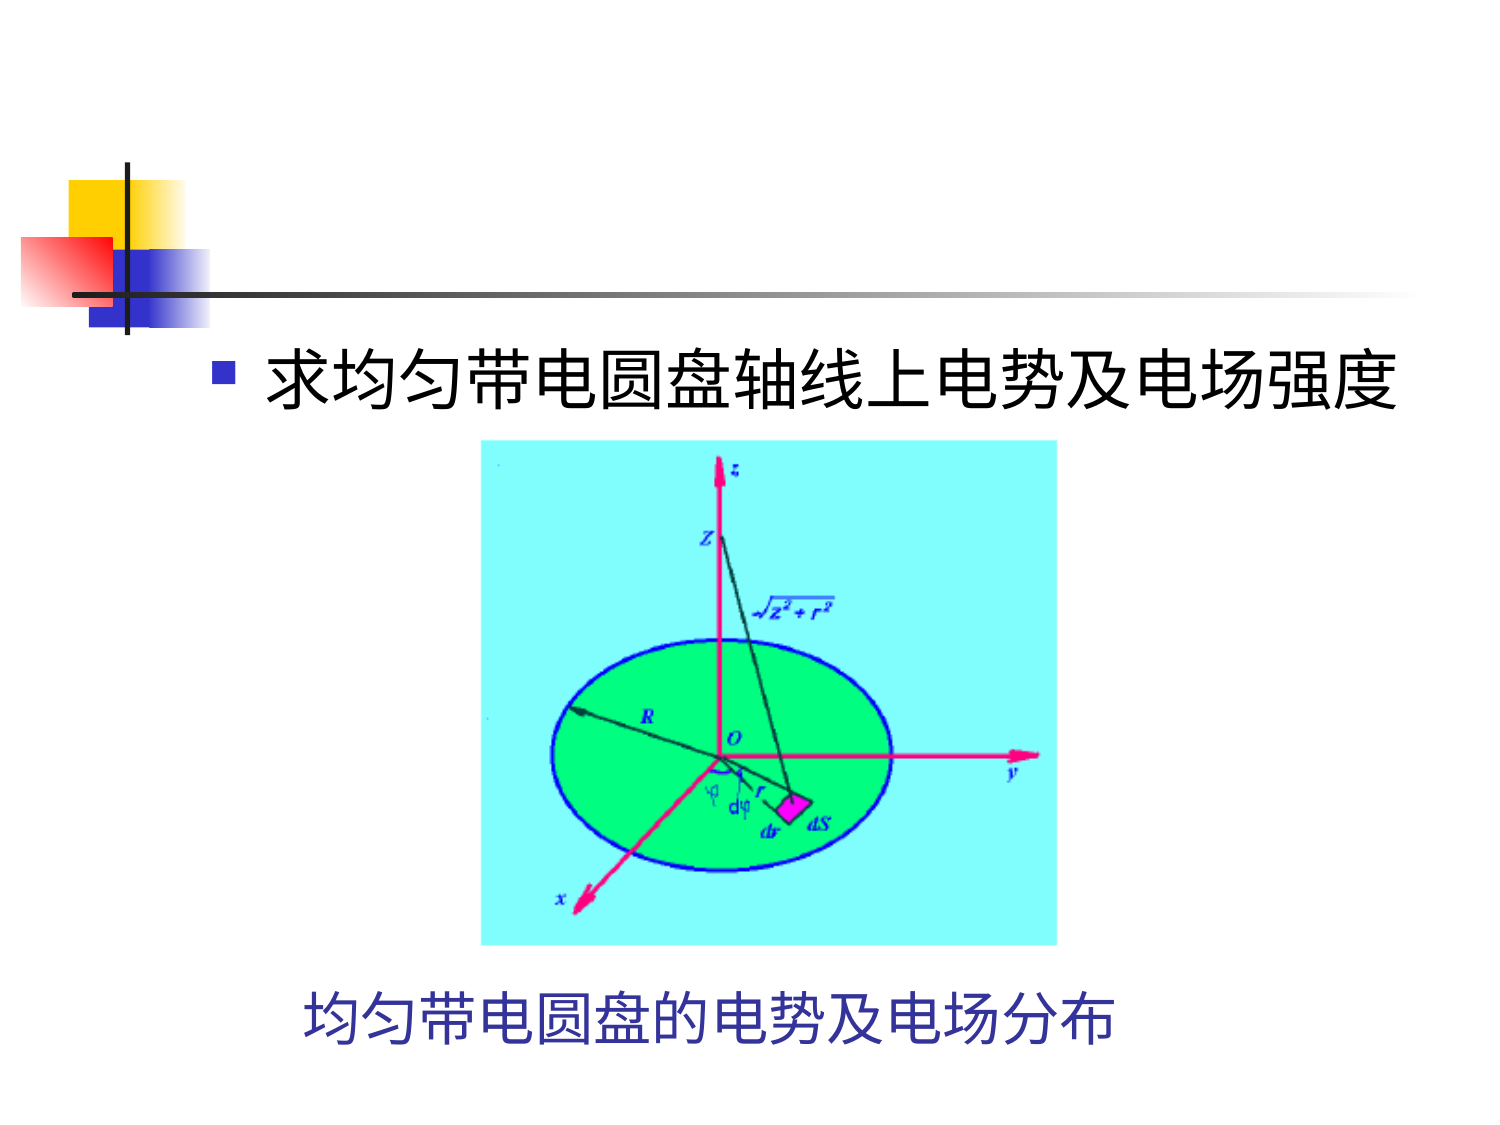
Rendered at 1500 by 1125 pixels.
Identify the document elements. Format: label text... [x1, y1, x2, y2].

text_box 均匀带电圆盘的电势及电场分布 [287, 975, 1388, 1060]
picture [449, 424, 1187, 955]
text_box 求均匀带电圆盘轴线上电势及电场强度 [193, 330, 1469, 1006]
